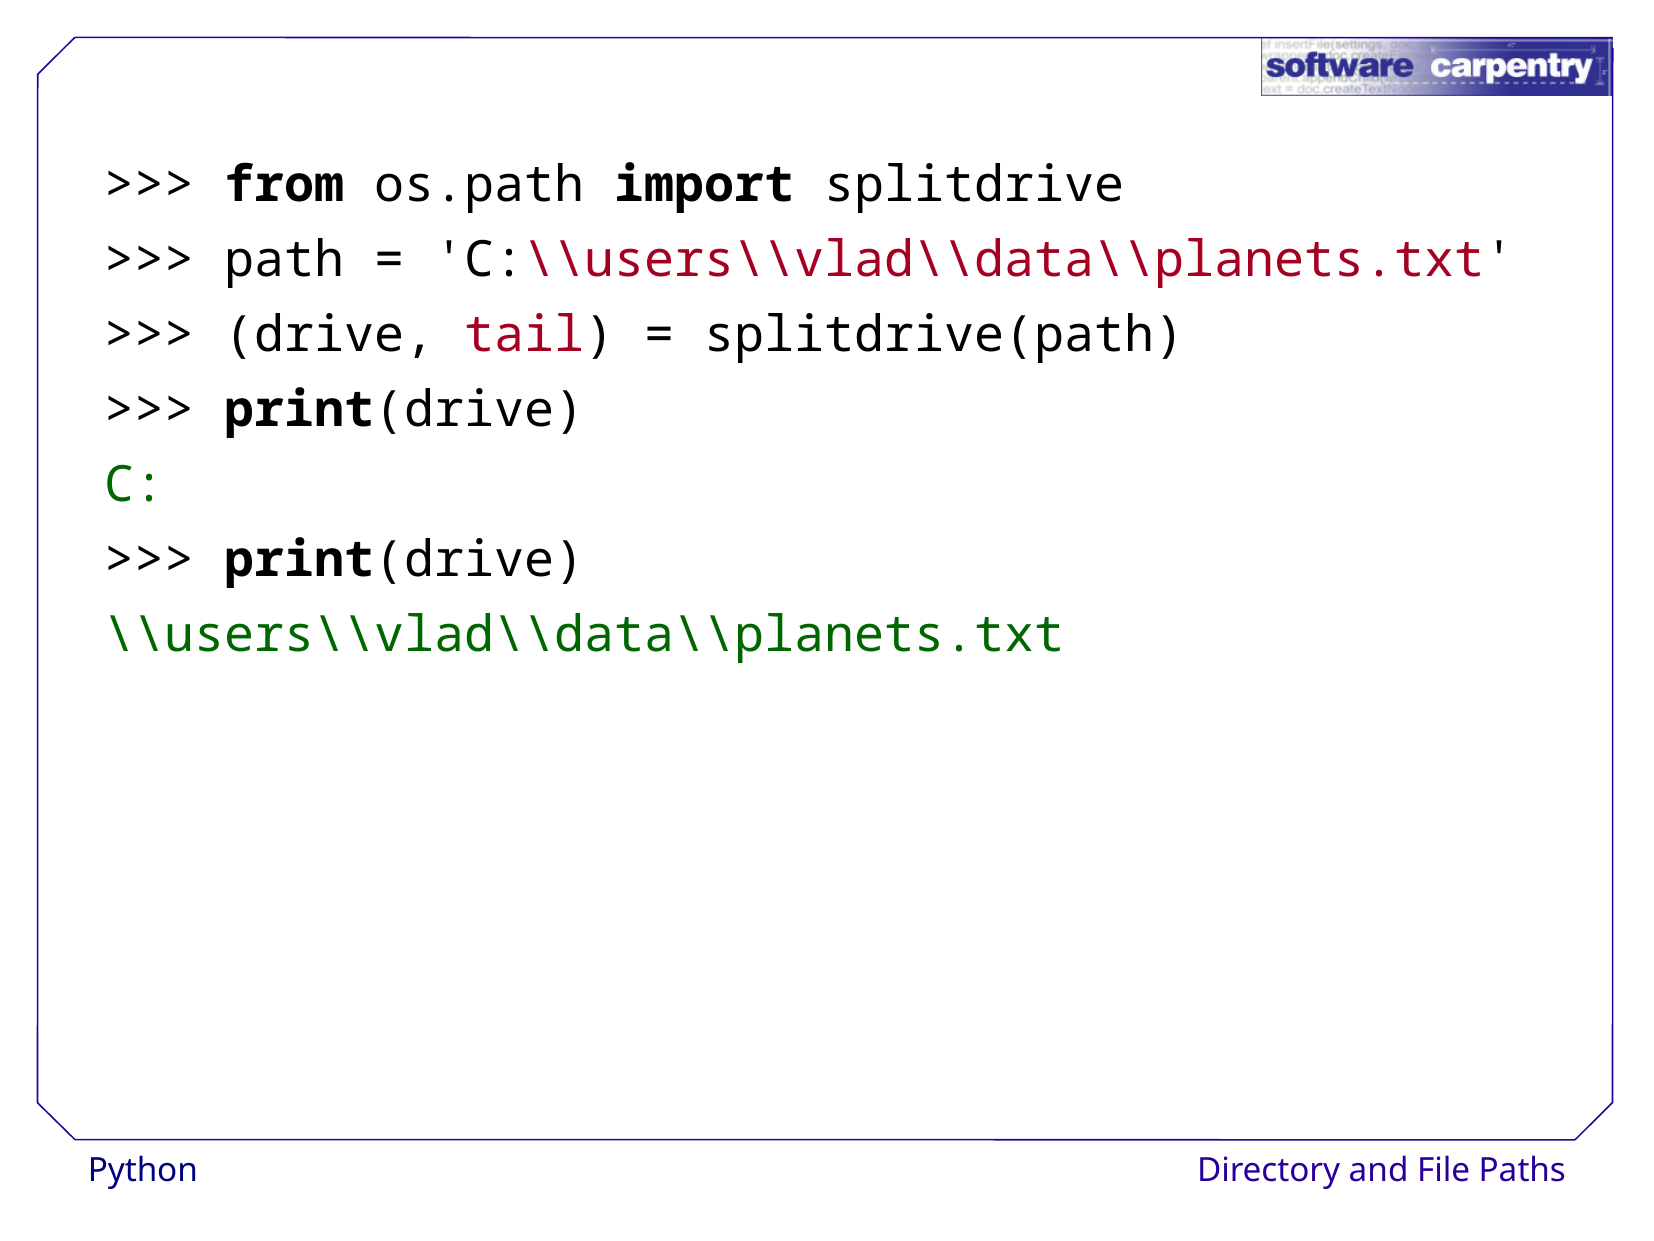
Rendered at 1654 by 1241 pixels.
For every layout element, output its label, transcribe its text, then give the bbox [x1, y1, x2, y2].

picture [1261, 39, 1613, 96]
text_box >>> from os.path import splitdrive >>> path = 'C:\\users\\vlad\\data\\planets.txt' >>> (drive, tail) = splitdrive(path) >>> print(drive) C: >>> print(drive) \\users\\vlad\\data\\planets.txt [89, 128, 1512, 1036]
